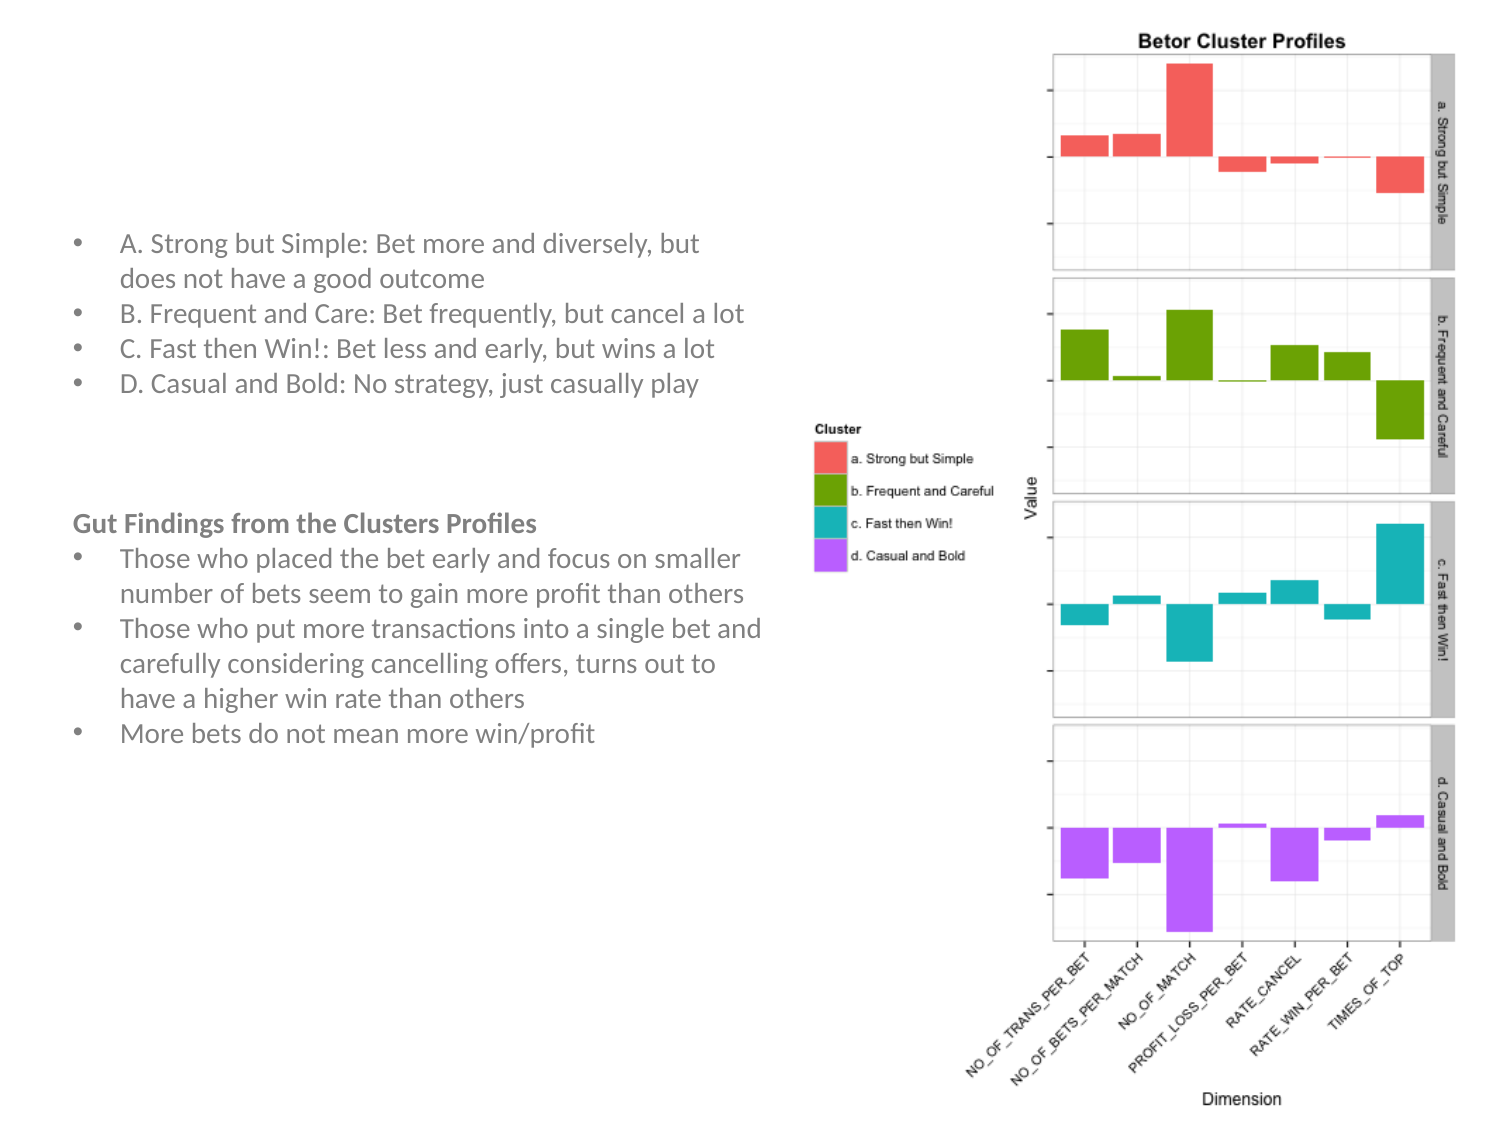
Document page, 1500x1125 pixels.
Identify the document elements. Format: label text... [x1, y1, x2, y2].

picture [777, 0, 1482, 1125]
text_box A. Strong but Simple: Bet more and diversely, but does not have a good outcome B. Frequent and Care: Bet frequently, but cancel a lot C. Fast then Win!: Bet less and early, but wins a lot D. Casual and Bold: No strategy, just casually play Gut Findings from the Clusters Profiles Those who placed the bet early and focus on smaller number of bets seem to gain more profit than others Those who put more transactions into a single bet and carefully considering cancelling offers, turns out to have a higher win rate than others More bets do not mean more win/profit [58, 217, 772, 757]
